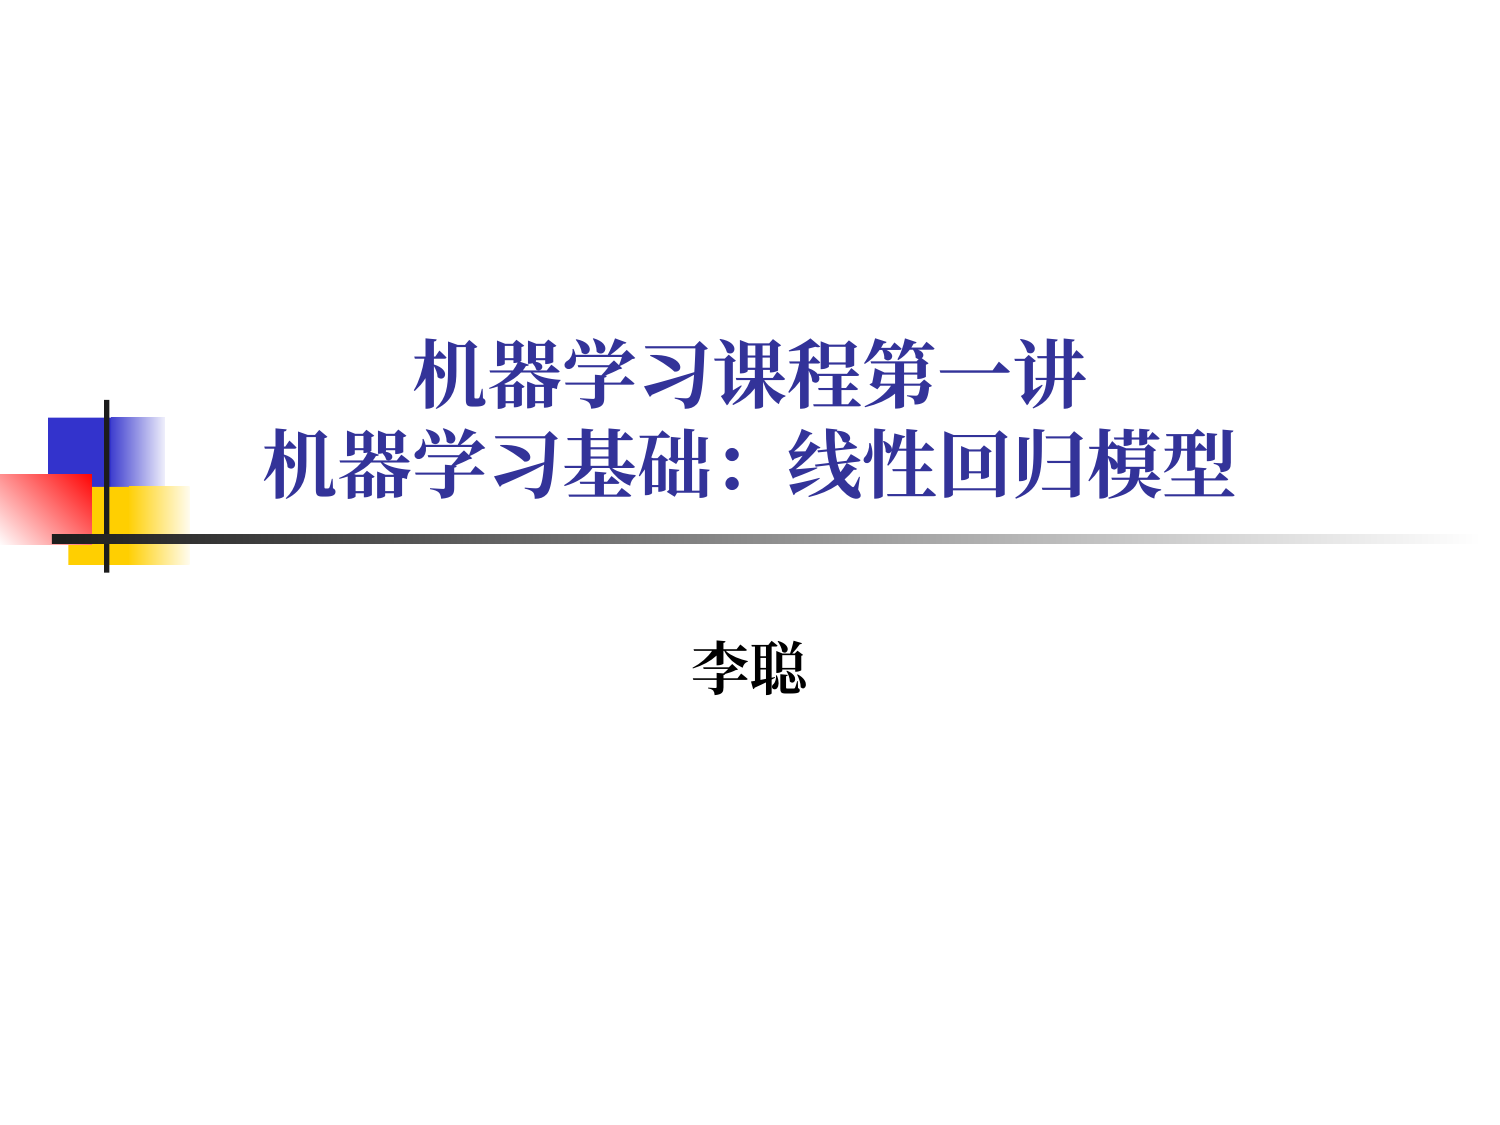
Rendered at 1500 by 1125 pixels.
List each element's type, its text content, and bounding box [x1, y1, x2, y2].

text_box [99, 523, 1375, 764]
title 机器学习课程第一讲 机器学习基础：线性回归模型 [112, 275, 1388, 515]
